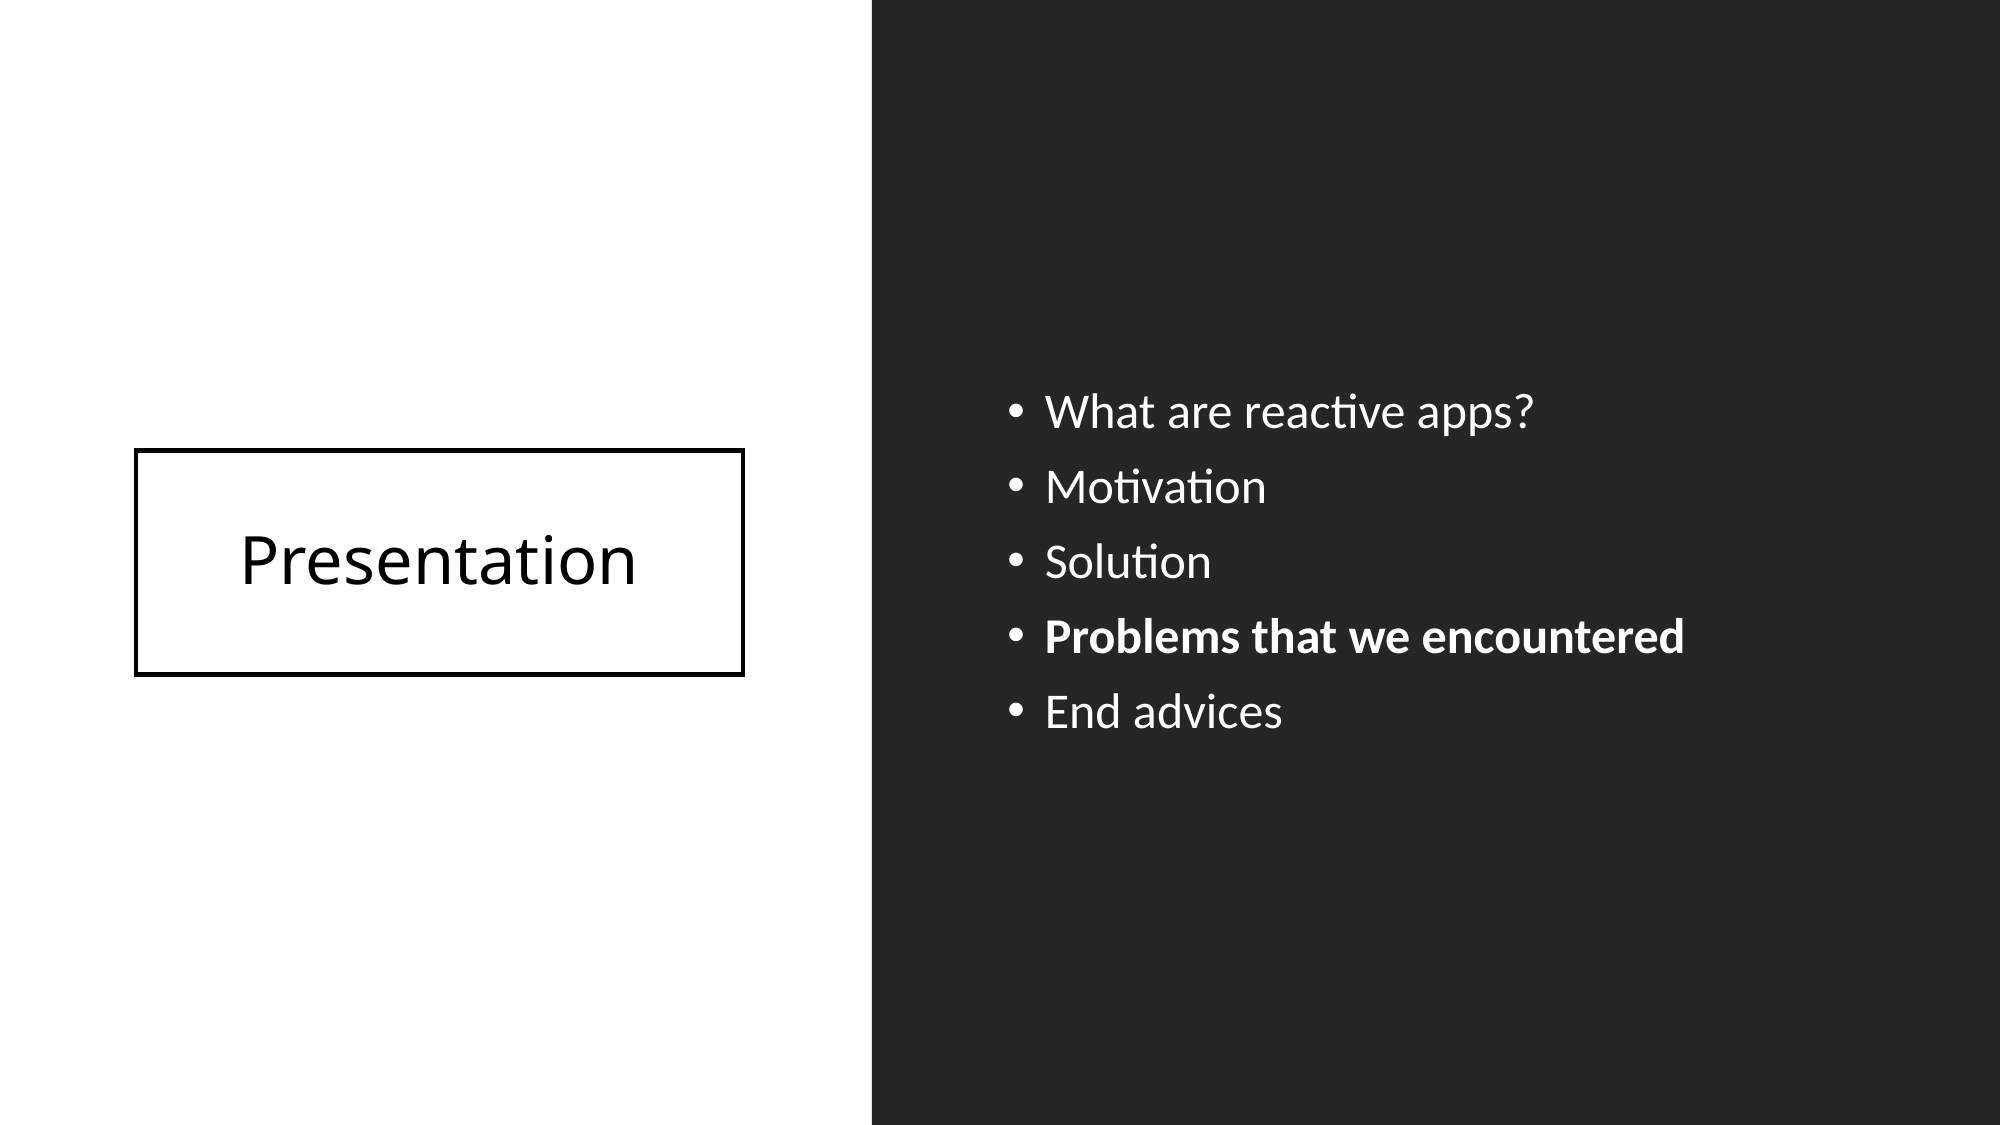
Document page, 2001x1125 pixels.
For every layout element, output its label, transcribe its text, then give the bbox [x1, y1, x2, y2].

title Presentation [136, 450, 743, 675]
text_box [871, 0, 2000, 1125]
list What are reactive apps? Motivation Solution Problems that we encountered End advices [992, 131, 1880, 994]
